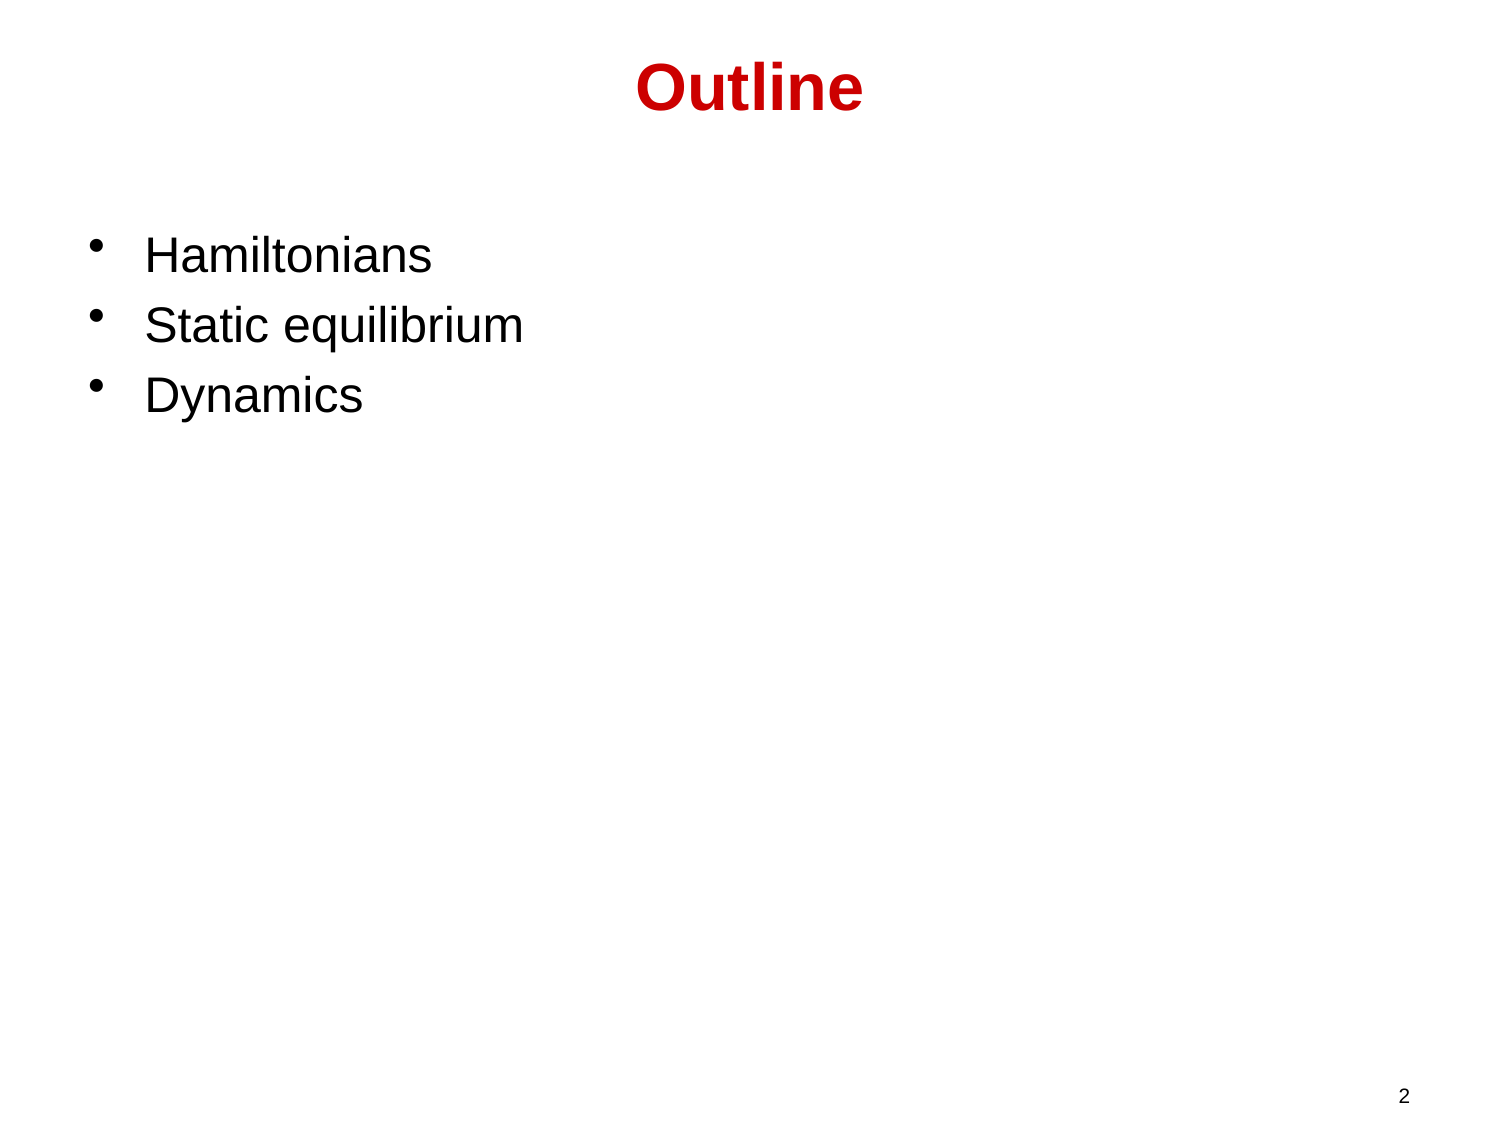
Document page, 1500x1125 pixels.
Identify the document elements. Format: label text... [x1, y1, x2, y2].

slide_number 2 [1074, 1049, 1426, 1103]
list Hamiltonians Static equilibrium Dynamics [73, 214, 1424, 1005]
title Outline [0, 0, 1500, 169]
